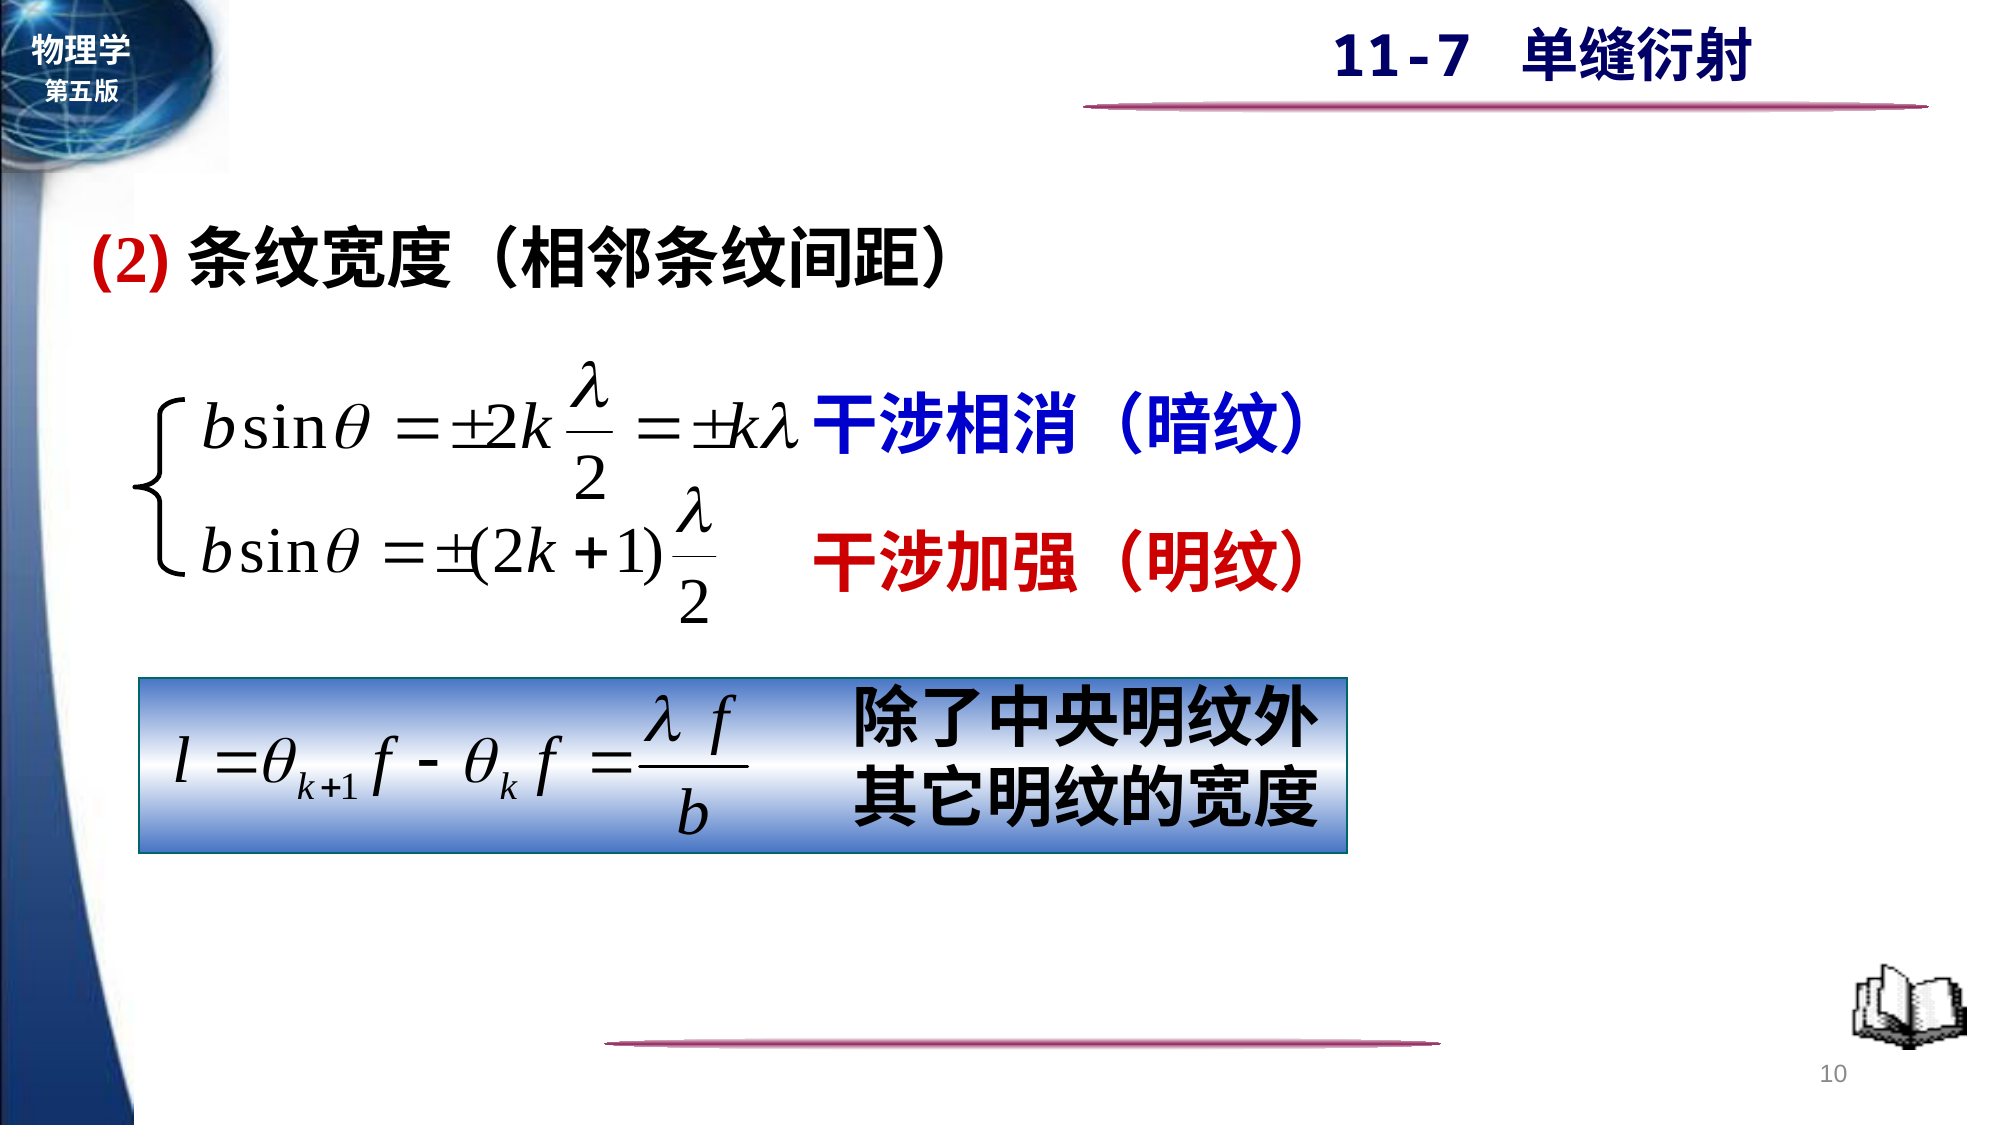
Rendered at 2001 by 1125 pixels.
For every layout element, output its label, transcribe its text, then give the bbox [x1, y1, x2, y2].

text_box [139, 667, 1360, 854]
slide_number 10 [1412, 1042, 1863, 1103]
text_box (2)条纹宽度（相邻条纹间距） [59, 208, 1060, 303]
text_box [134, 349, 1410, 632]
picture [0, 0, 229, 1125]
picture [1850, 962, 1967, 1050]
